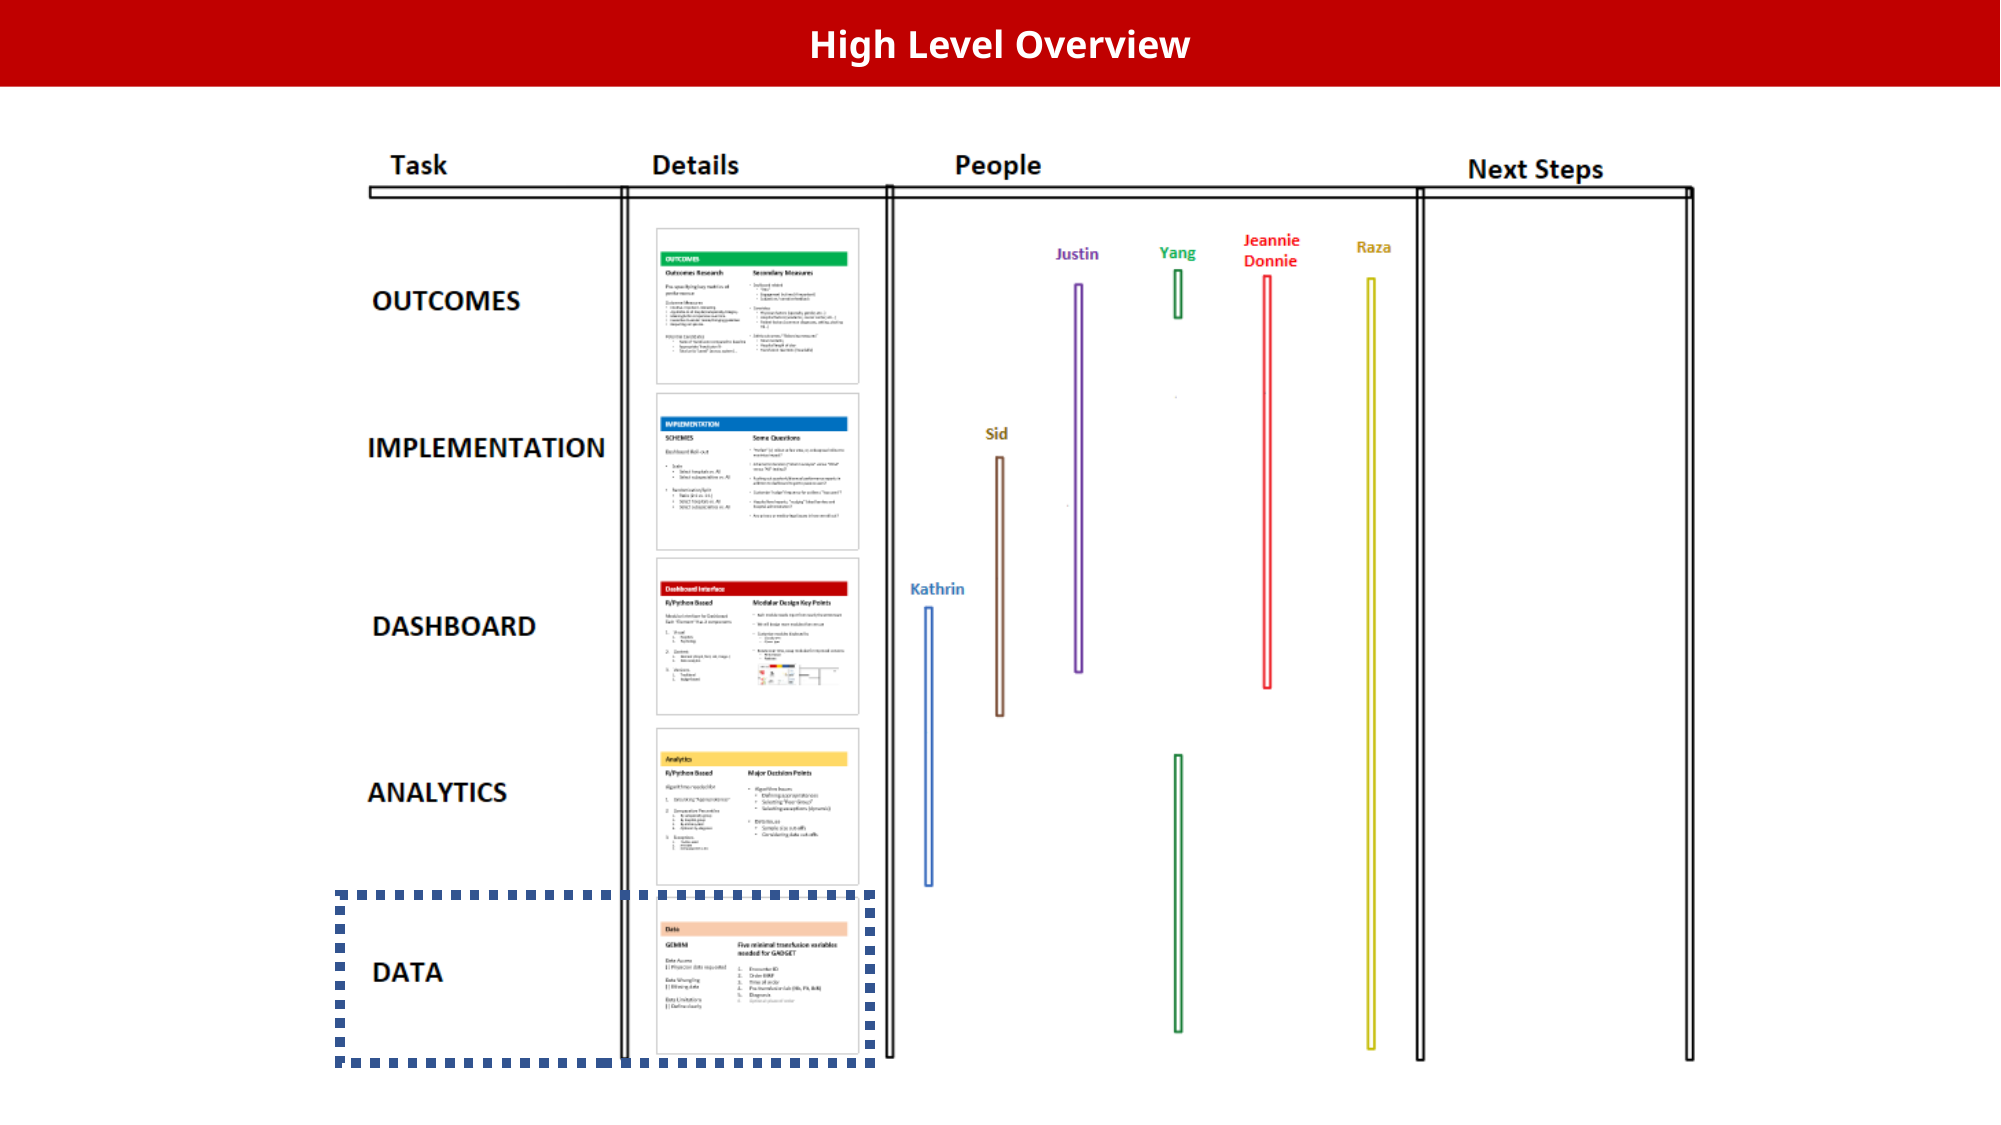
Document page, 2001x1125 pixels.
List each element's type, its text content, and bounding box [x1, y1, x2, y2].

picture [339, 132, 1725, 1085]
text_box High Level Overview [0, 0, 2000, 88]
